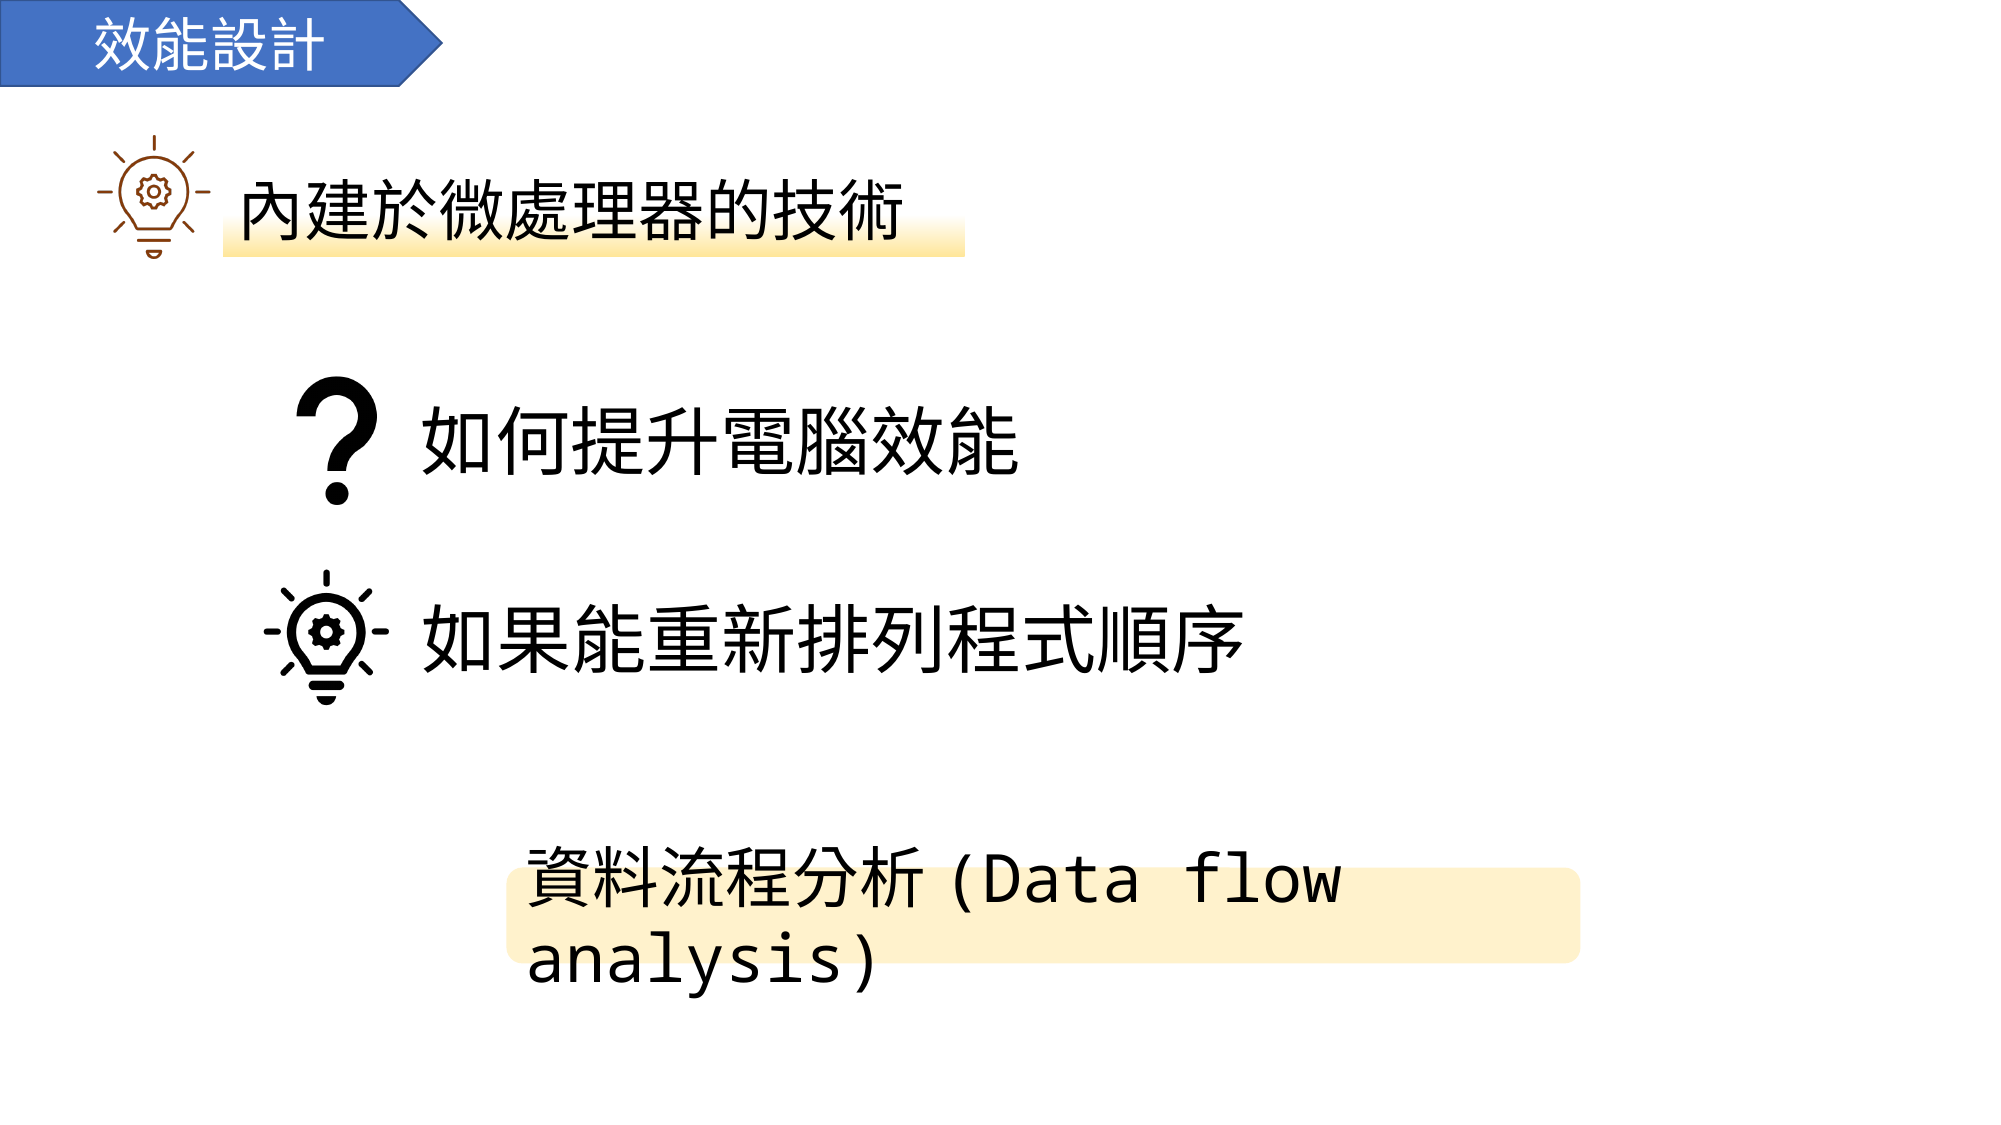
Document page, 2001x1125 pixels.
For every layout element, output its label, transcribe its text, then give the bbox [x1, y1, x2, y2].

text_box 資料流程分析(Data flow analysis) [505, 866, 1582, 965]
text_box 如何提升電腦效能 [411, 387, 1036, 492]
text_box 效能設計 [0, 0, 444, 87]
picture [252, 563, 403, 714]
text_box 如果能重新排列程式順序 [406, 585, 1262, 691]
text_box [87, 129, 965, 266]
picture [260, 365, 412, 516]
